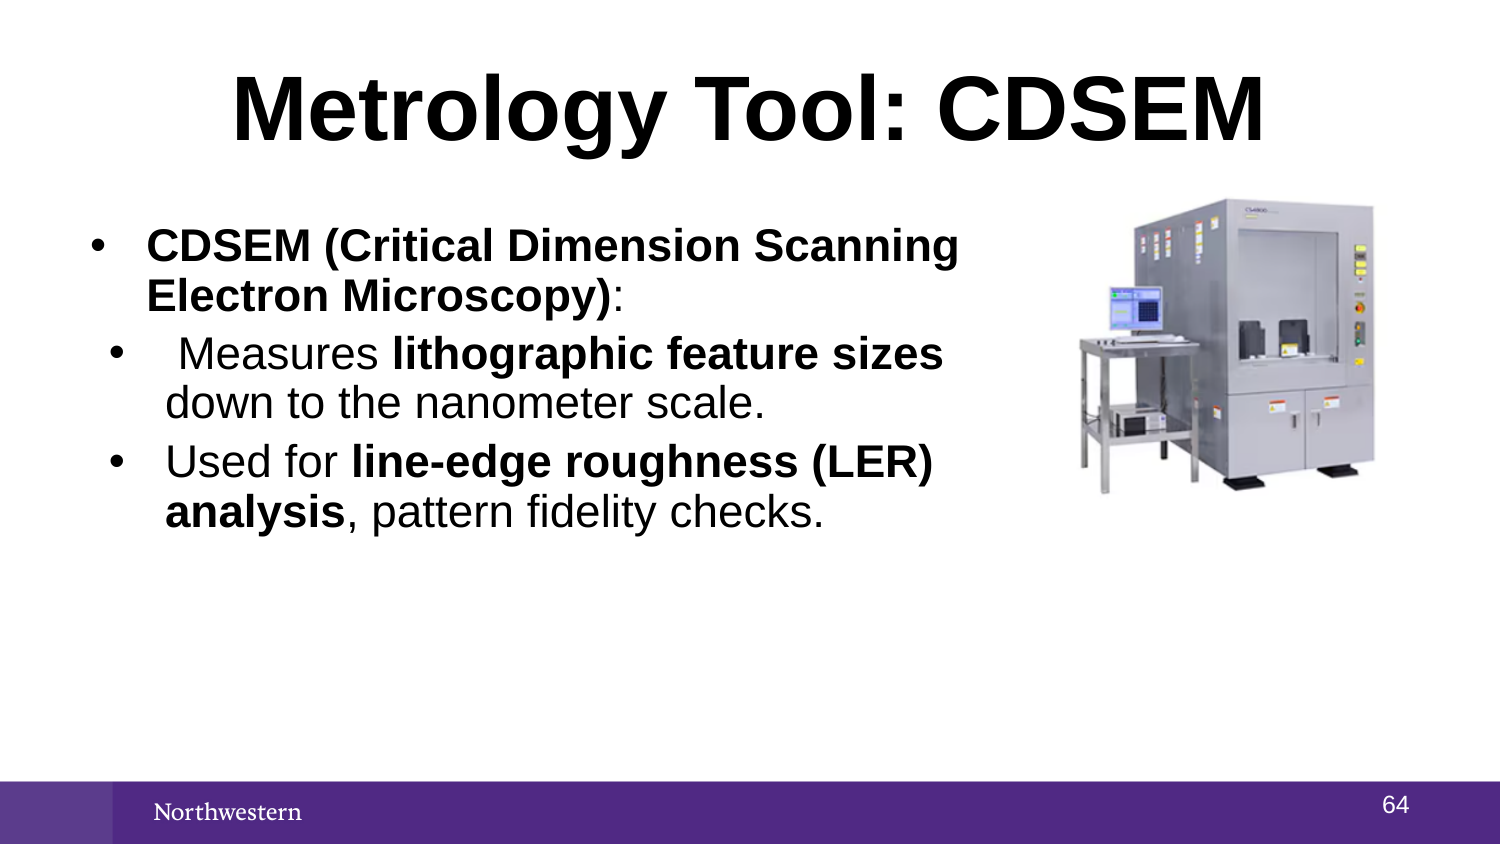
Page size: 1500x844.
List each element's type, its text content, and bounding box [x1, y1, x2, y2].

picture [0, 0, 1500, 844]
list CDSEM (Critical Dimension Scanning Electron Microscopy): Measures lithographic feature sizes down to the nanometer scale. Used for line-edge roughness (LER) analysis, pattern fidelity checks. [75, 214, 998, 743]
title Metrology Tool: CDSEM [75, 33, 1425, 175]
slide_number 63 [1074, 782, 1425, 827]
